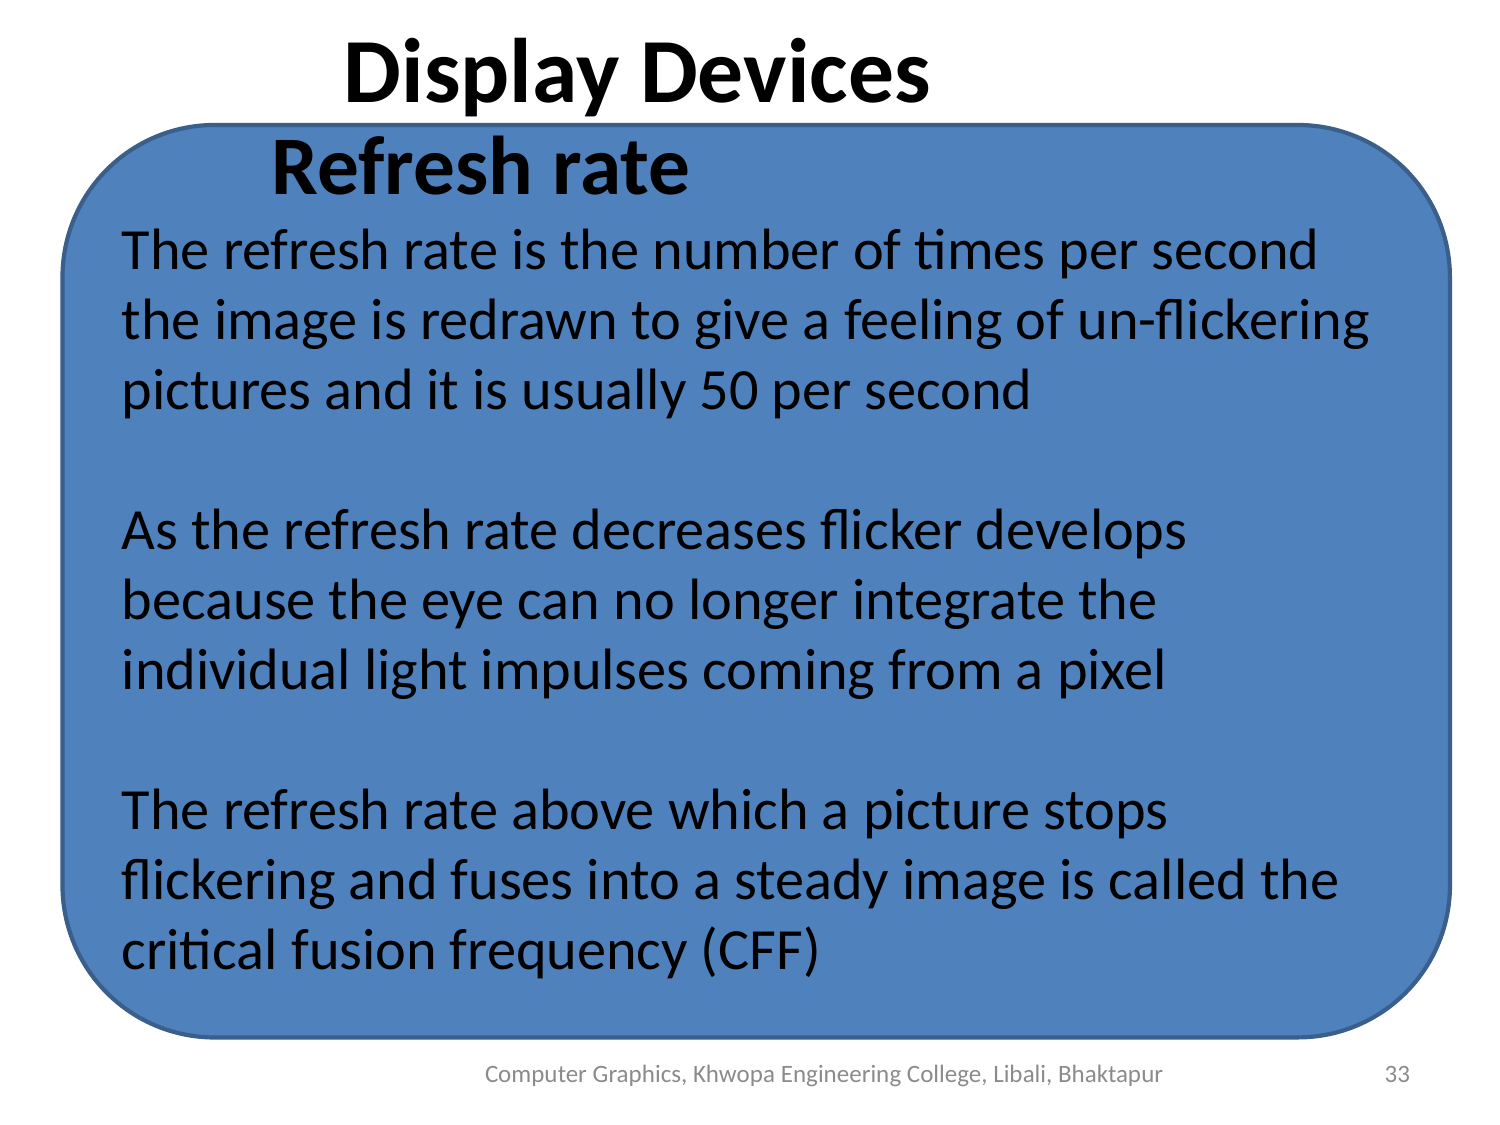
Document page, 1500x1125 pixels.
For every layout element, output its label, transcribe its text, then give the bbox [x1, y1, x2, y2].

footer Computer Graphics, Khwopa Engineering College, Libali, Bhaktapur [399, 1042, 1250, 1103]
title Display Devices [0, 0, 1276, 242]
text_box Refresh rate The refresh rate is the number of times per second the image is redrawn to give a feeling of un-flickering pictures and it is usually 50 per second As the refresh rate decreases flicker develops because the eye can no longer integrate the individual light impulses coming from a pixel The refresh rate above which a picture stops flickering and fuses into a steady image is called the critical fusion frequency (CFF) [60, 122, 1453, 1040]
slide_number 33 [1250, 1042, 1425, 1103]
